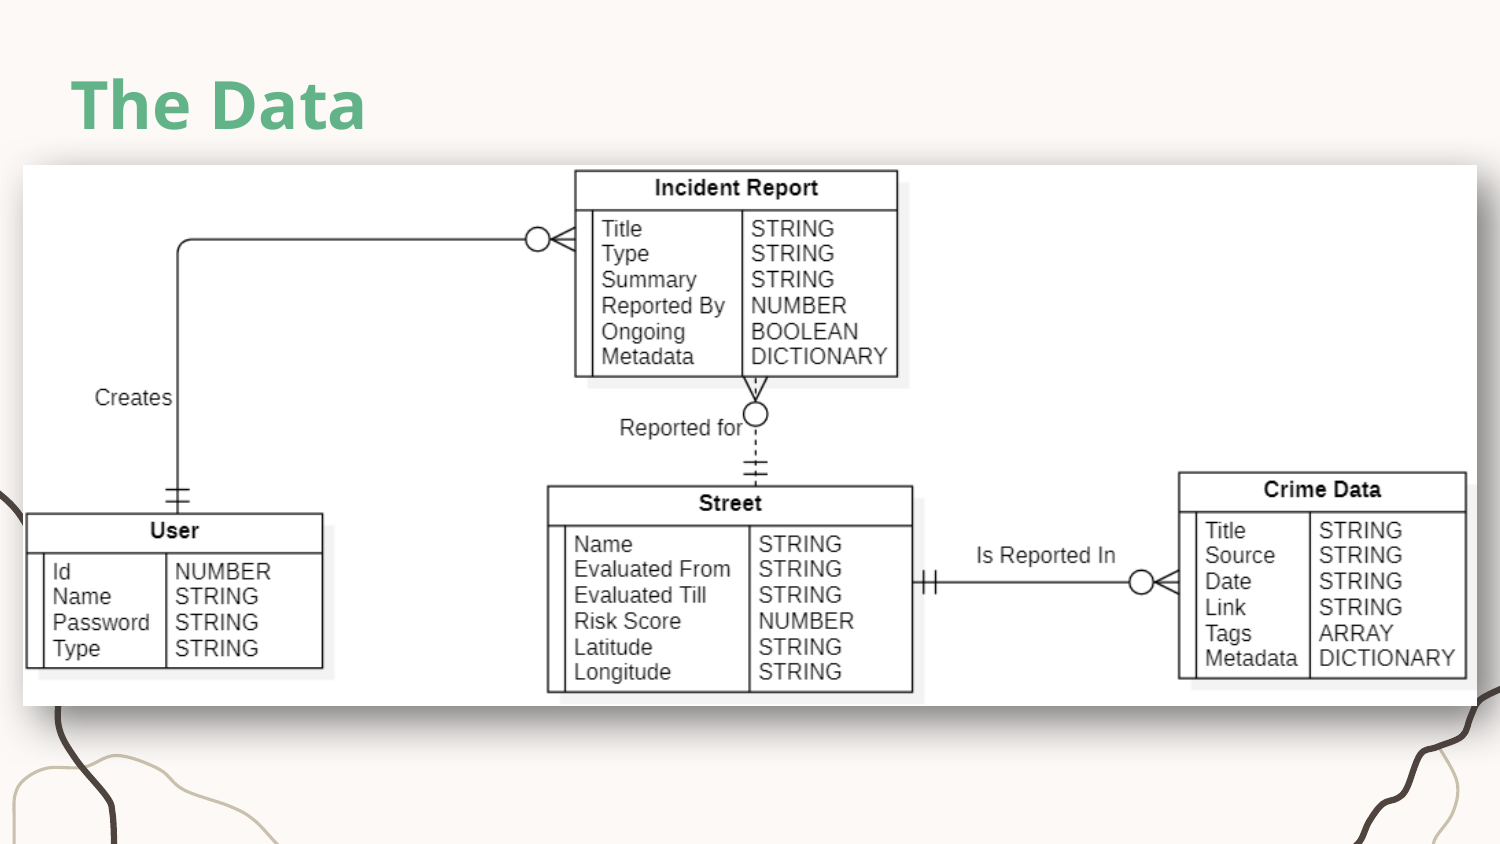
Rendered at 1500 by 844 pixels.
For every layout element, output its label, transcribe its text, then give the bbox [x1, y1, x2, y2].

picture [22, 164, 1478, 706]
title The Data [55, 41, 698, 149]
